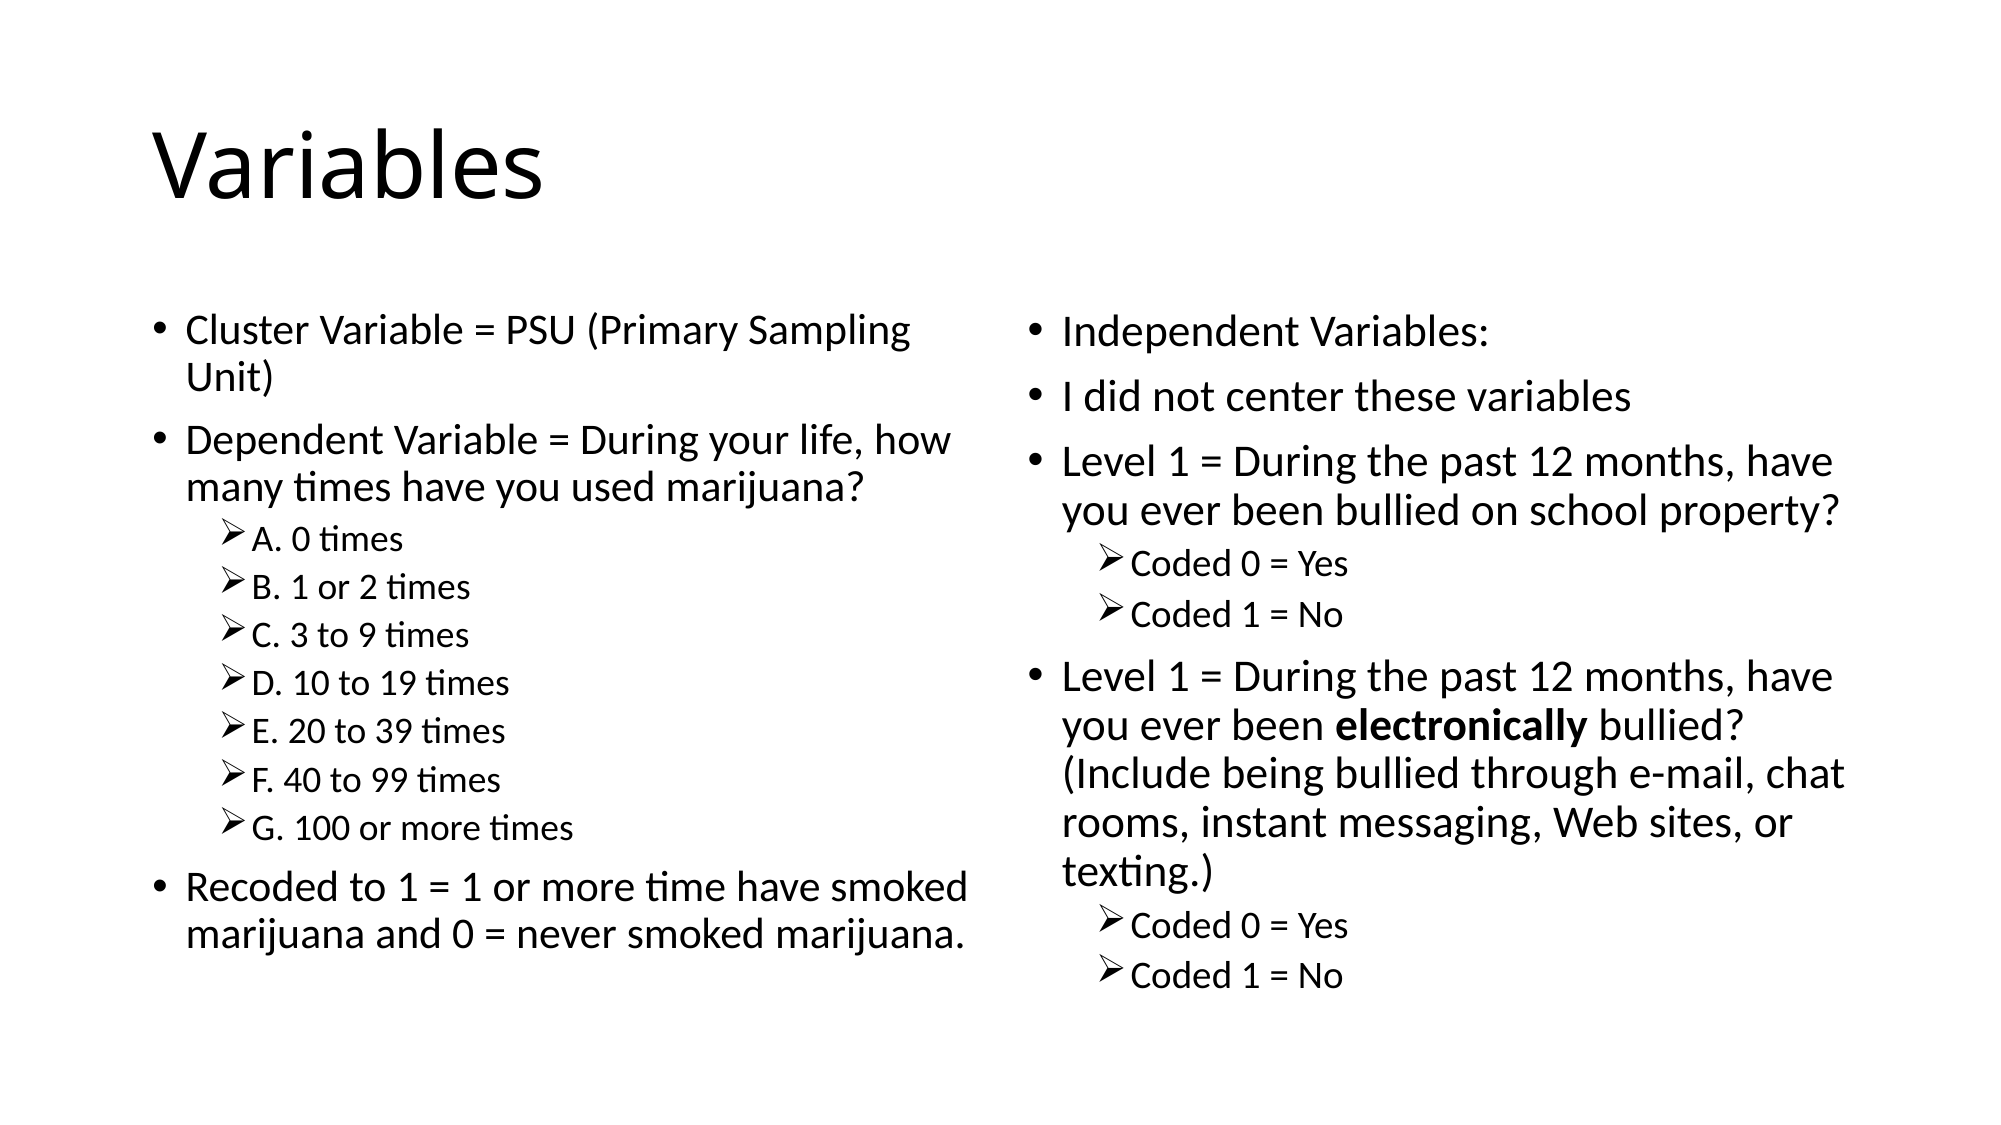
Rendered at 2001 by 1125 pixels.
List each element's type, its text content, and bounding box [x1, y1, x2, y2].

list Cluster Variable = PSU (Primary Sampling Unit) Dependent Variable = During your life, how many times have you used marijuana? A. 0 times B. 1 or 2 times C. 3 to 9 times D. 10 to 19 times E. 20 to 39 times F. 40 to 99 times G. 100 or more times Recoded to 1 = 1 or more time have smoked marijuana and 0 = never smoked marijuana. [137, 299, 988, 1014]
title Variables [137, 59, 1863, 278]
list Independent Variables: I did not center these variables Level 1 = During the past 12 months, have you ever been bullied on school property? Coded 0 = Yes Coded 1 = No Level 1 = During the past 12 months, have you ever been electronically bullied? (Include being bullied through e-mail, chat rooms, instant messaging, Web sites, or texting.) Coded 0 = Yes Coded 1 = No [1012, 299, 1863, 1014]
